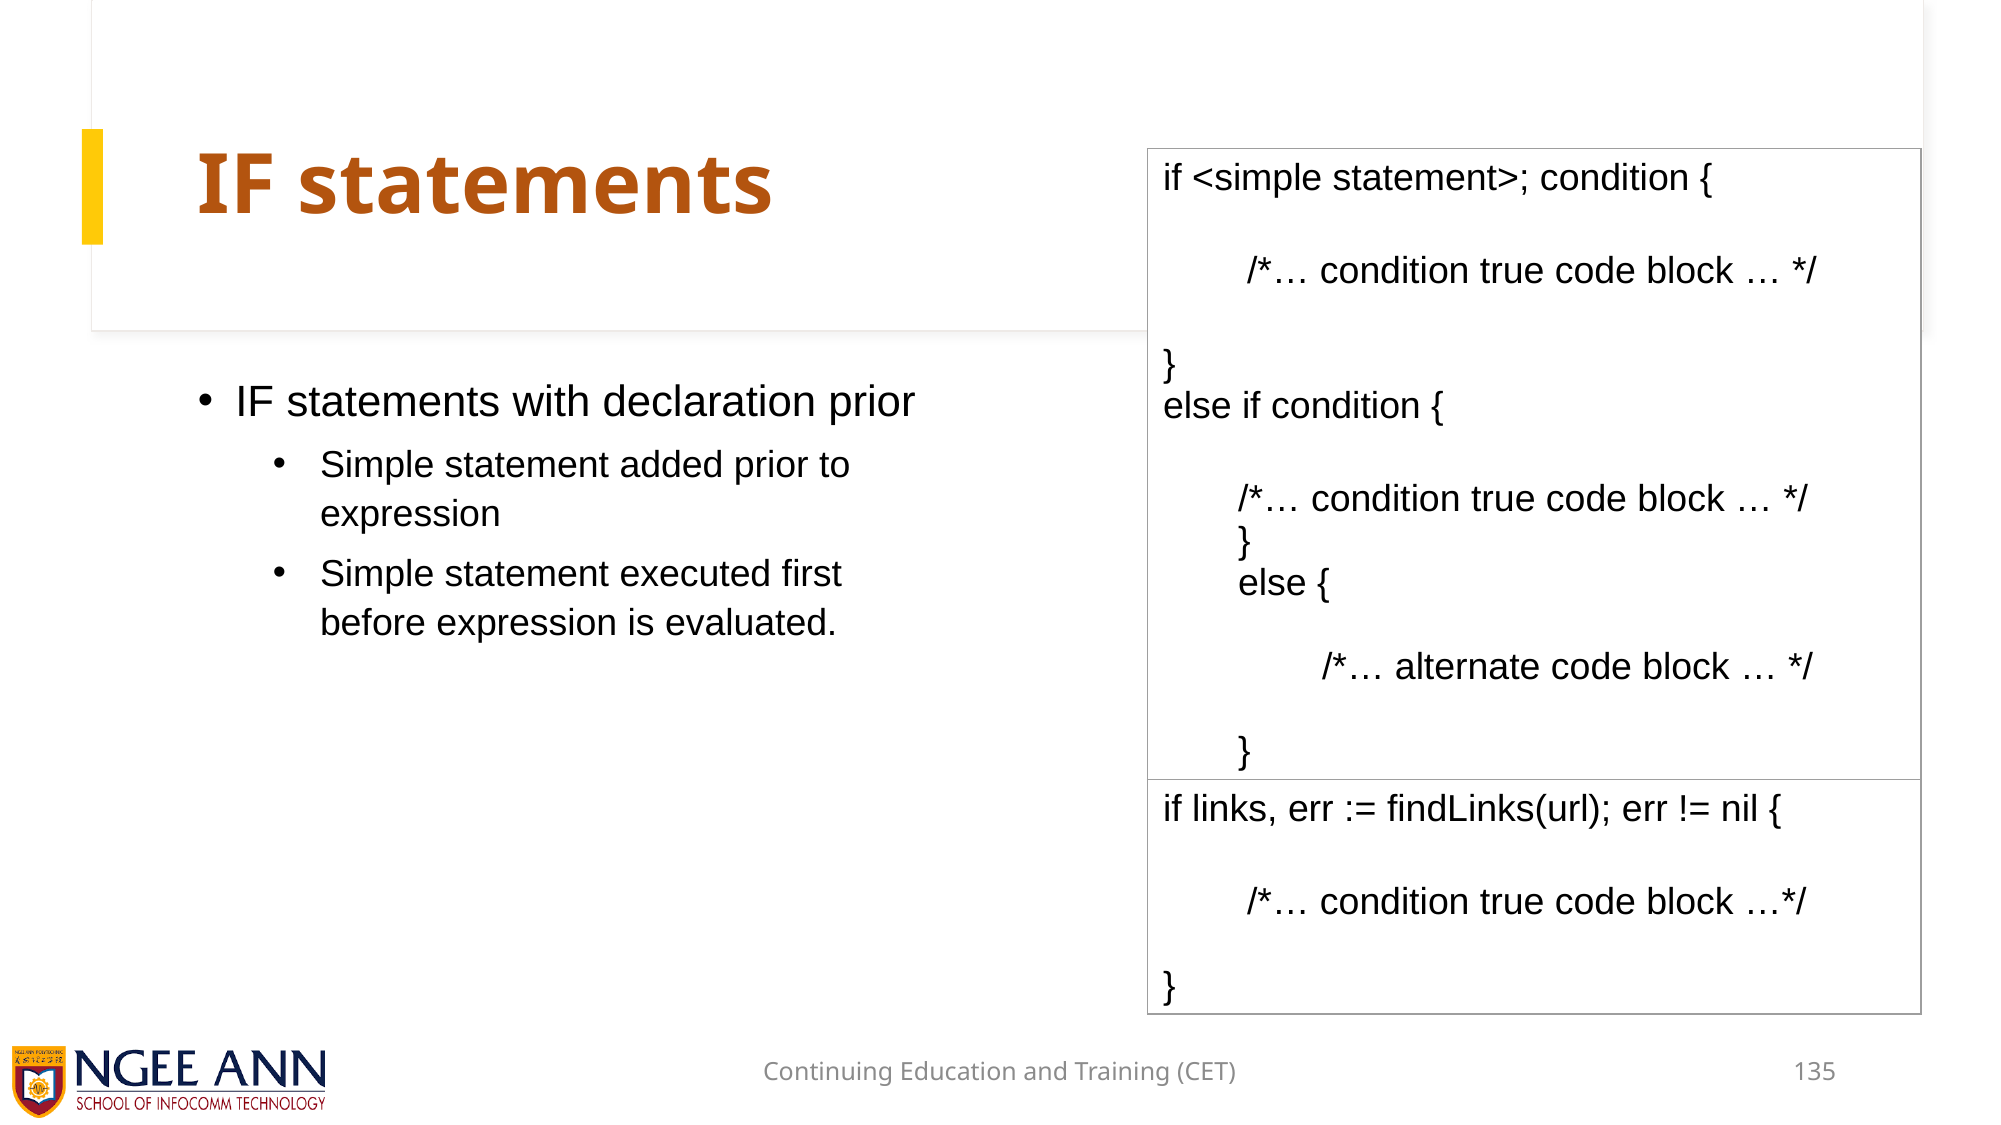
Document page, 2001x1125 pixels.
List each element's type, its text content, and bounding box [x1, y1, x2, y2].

table_cell if links, err := findLinks(url); err != nil { /*… condition true code block …*/ } [1148, 780, 1920, 1013]
picture [12, 1046, 325, 1118]
table_header if <simple statement>; condition { /*… condition true code block … */ } else if condition { /*… condition true code block … */ } else { /*… alternate code block … */ } [1148, 424, 1920, 779]
slide_number 135 [1401, 1042, 1851, 1103]
text_box [677, 348, 2000, 424]
title IF statements [183, 90, 1851, 284]
footer Continuing Education and Training (CET) [662, 1042, 1338, 1103]
table_header if <simple statement>; condition { /*… condition true code block … */ } else if condition { /*… condition true code block … */ } else { /*… alternate code block … */ } [1148, 149, 1920, 348]
list IF statements with declaration prior Simple statement added prior to expression Simple statement executed first before expression is evaluated. [183, 360, 957, 967]
